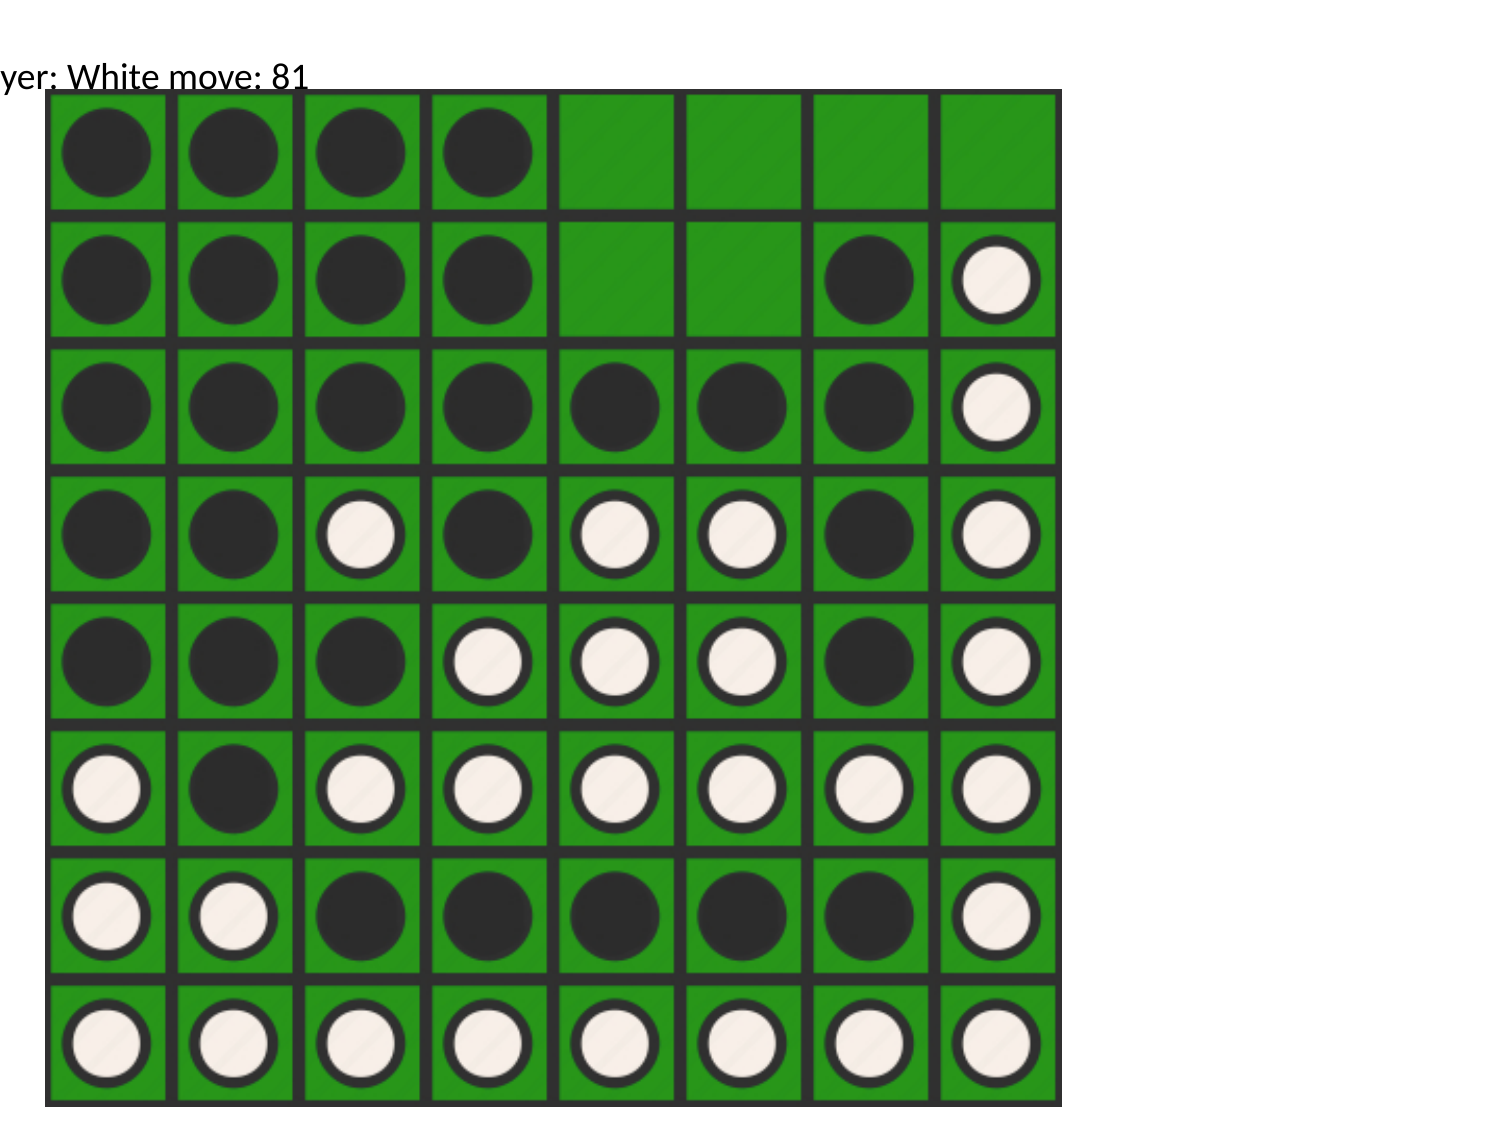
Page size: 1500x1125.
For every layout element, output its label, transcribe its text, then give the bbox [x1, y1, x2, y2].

text_box turn: 54 player: White move: 81 [0, 44, 325, 105]
picture [44, 89, 1062, 1107]
